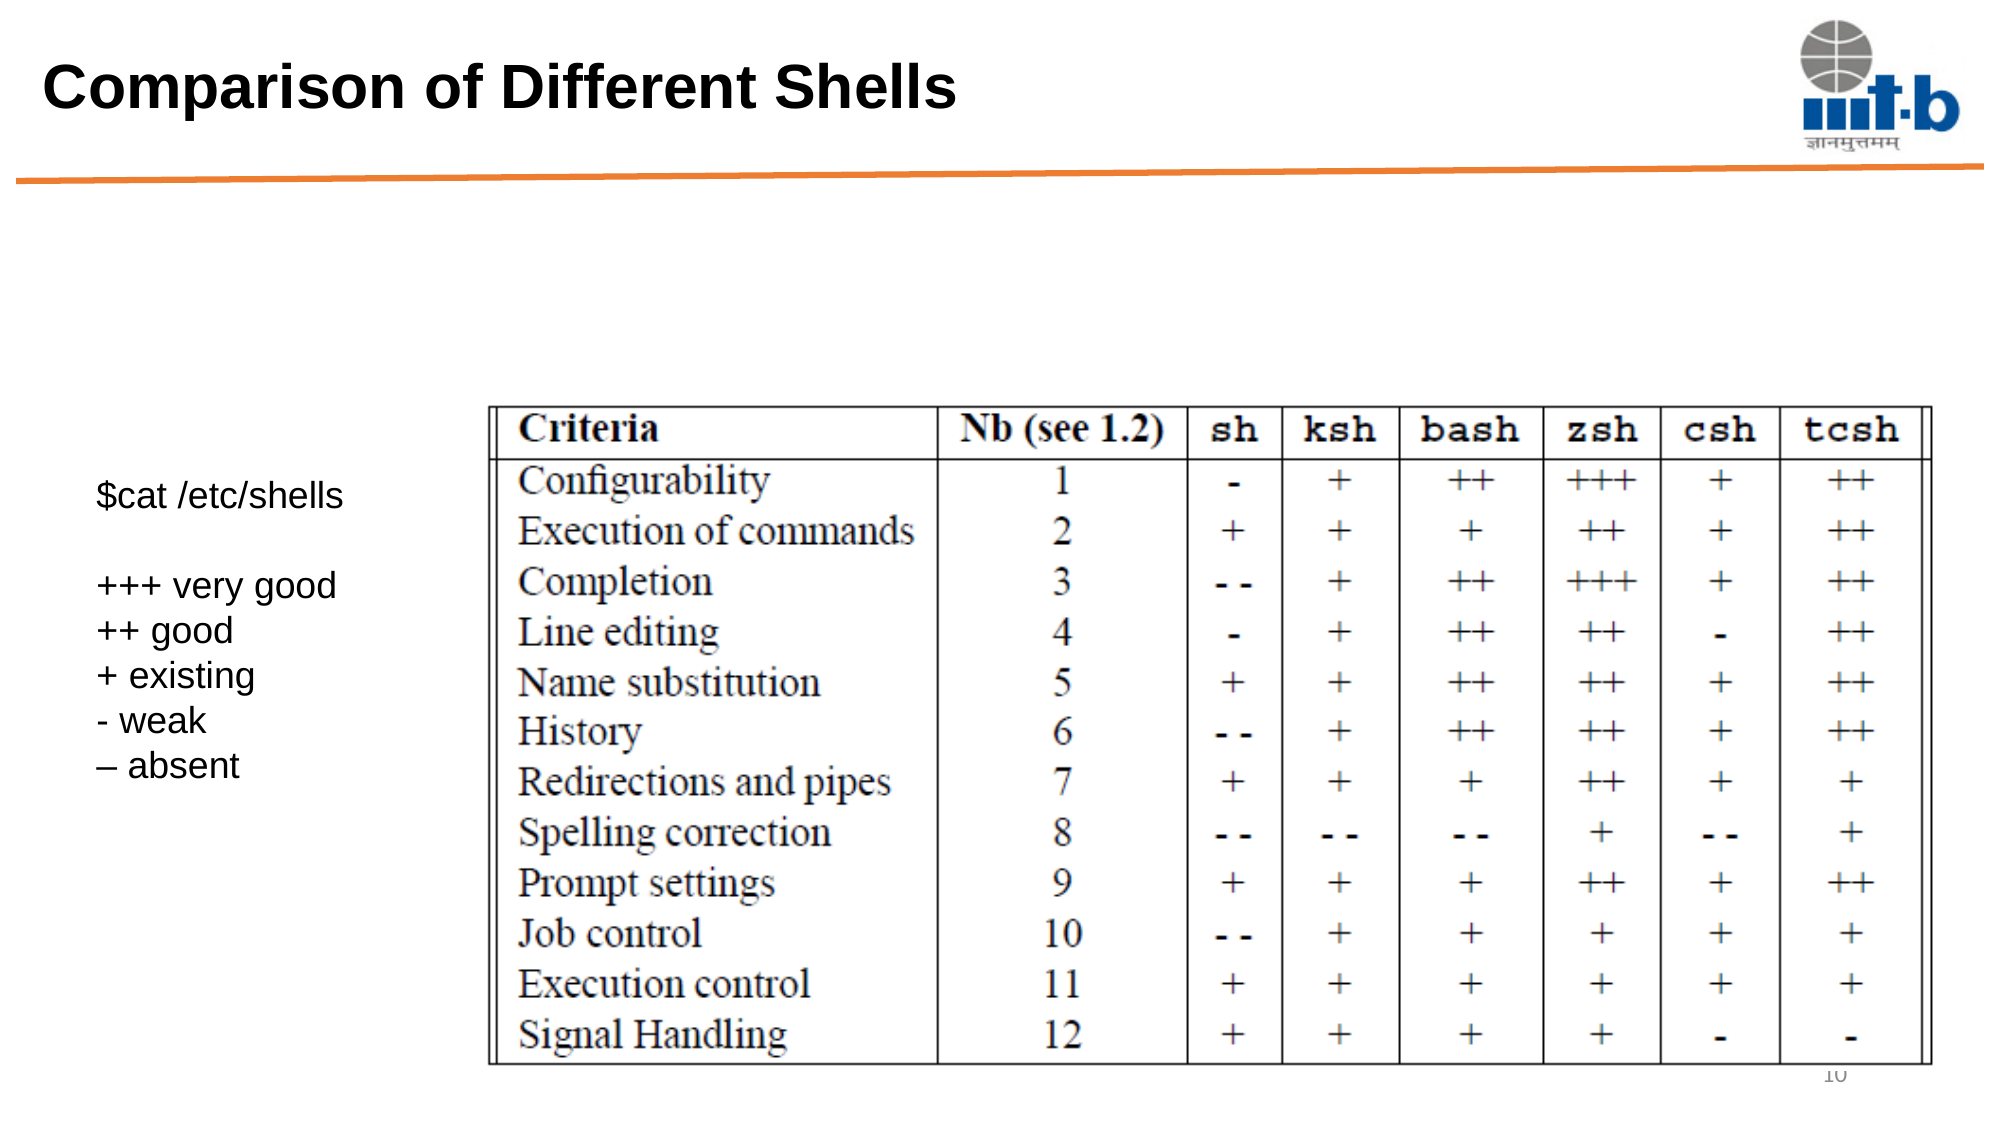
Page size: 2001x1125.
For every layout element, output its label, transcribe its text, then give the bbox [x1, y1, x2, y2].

title Comparison of Different Shells [27, 26, 1753, 142]
slide_number 10 [1412, 1071, 1863, 1103]
text_box $cat /etc/shells +++ very good ++ good + existing - weak – absent [81, 463, 483, 793]
picture [1793, 11, 1965, 163]
picture [483, 397, 1948, 1071]
